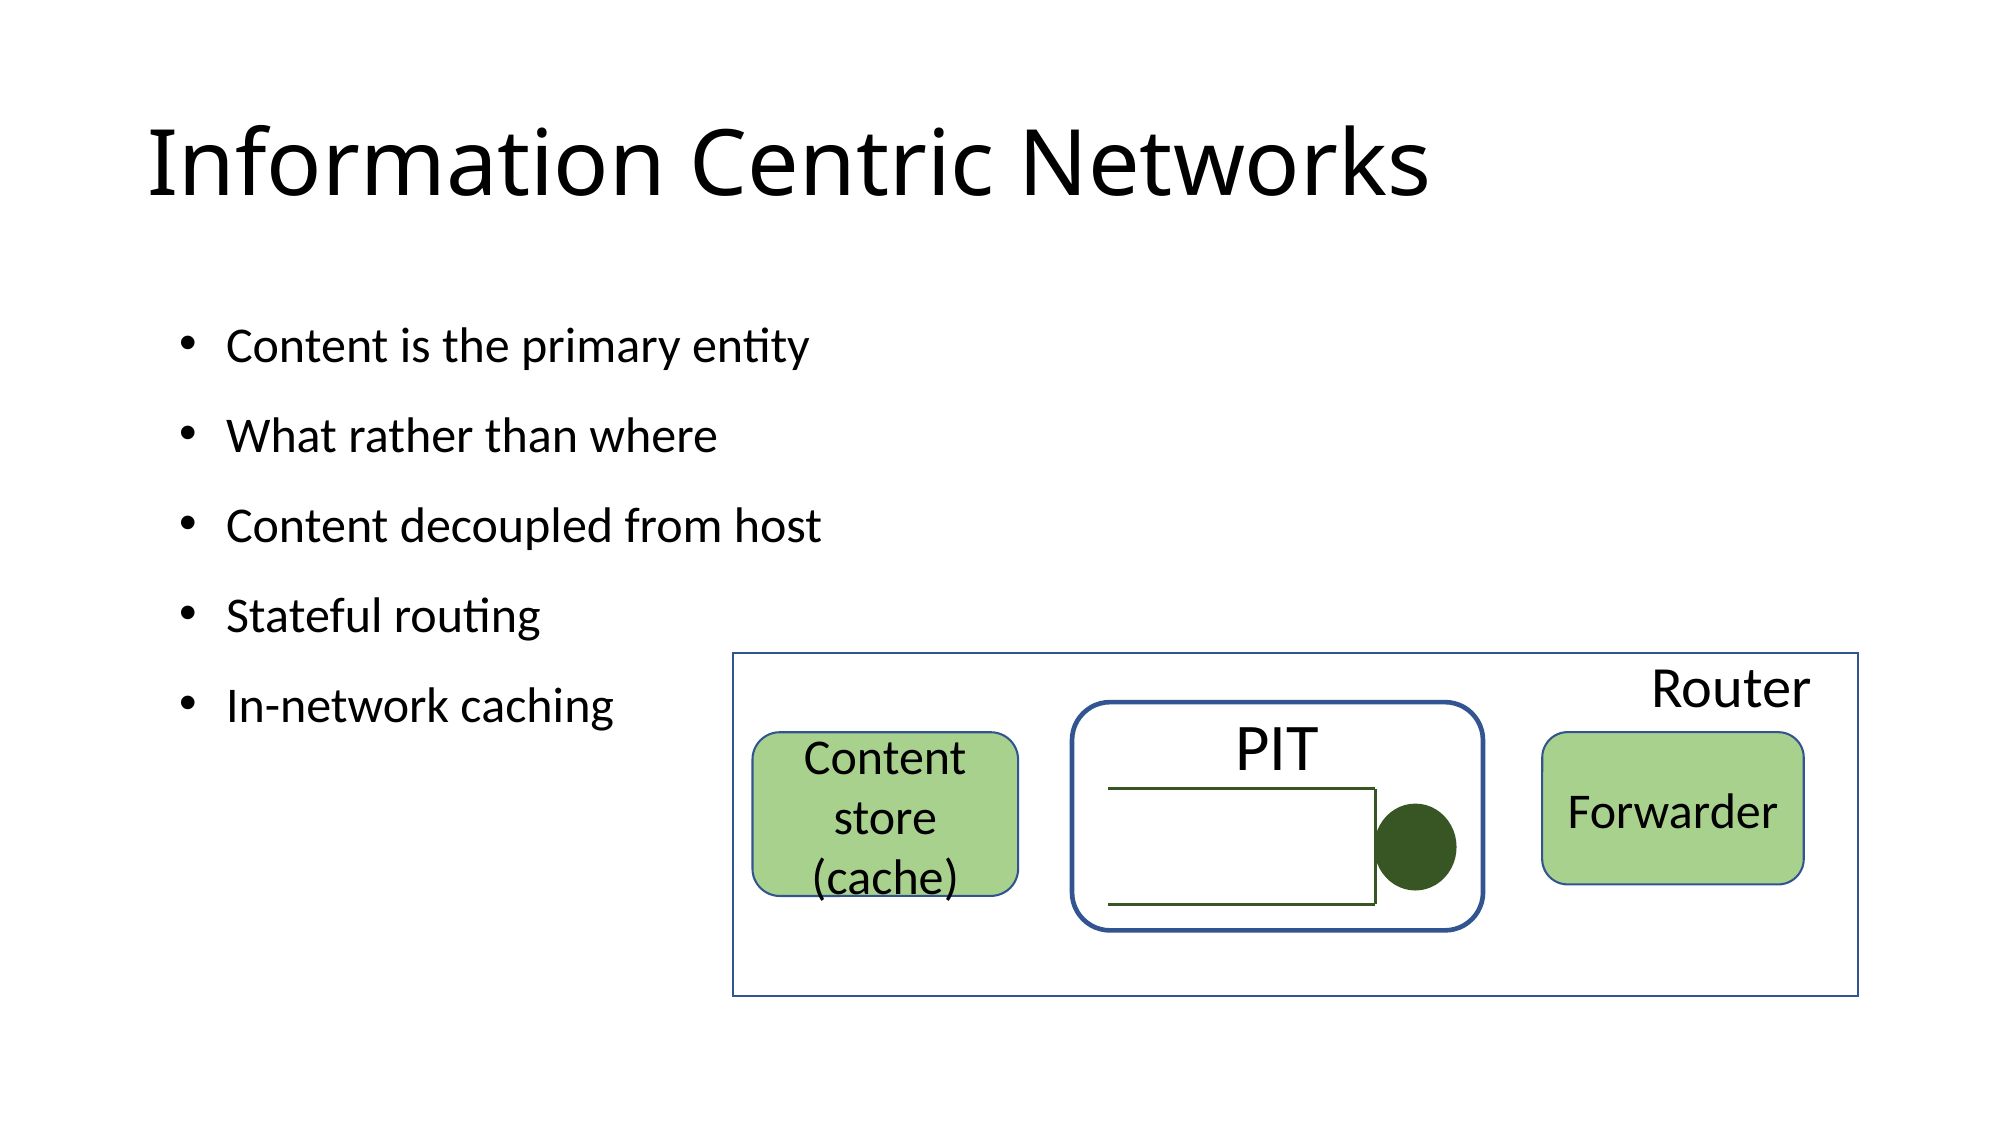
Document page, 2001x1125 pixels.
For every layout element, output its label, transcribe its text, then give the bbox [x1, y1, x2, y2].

text_box Forwarder [1541, 731, 1805, 886]
text_box Router [1636, 641, 1827, 727]
title Information Centric Networks [132, 57, 1858, 275]
text_box [732, 652, 1859, 997]
text_box Content store (cache) [751, 731, 1020, 898]
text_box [1071, 695, 1484, 931]
text_box Content is the primary entity What rather than where Content decoupled from host Stateful routing In-network caching [164, 274, 1380, 920]
